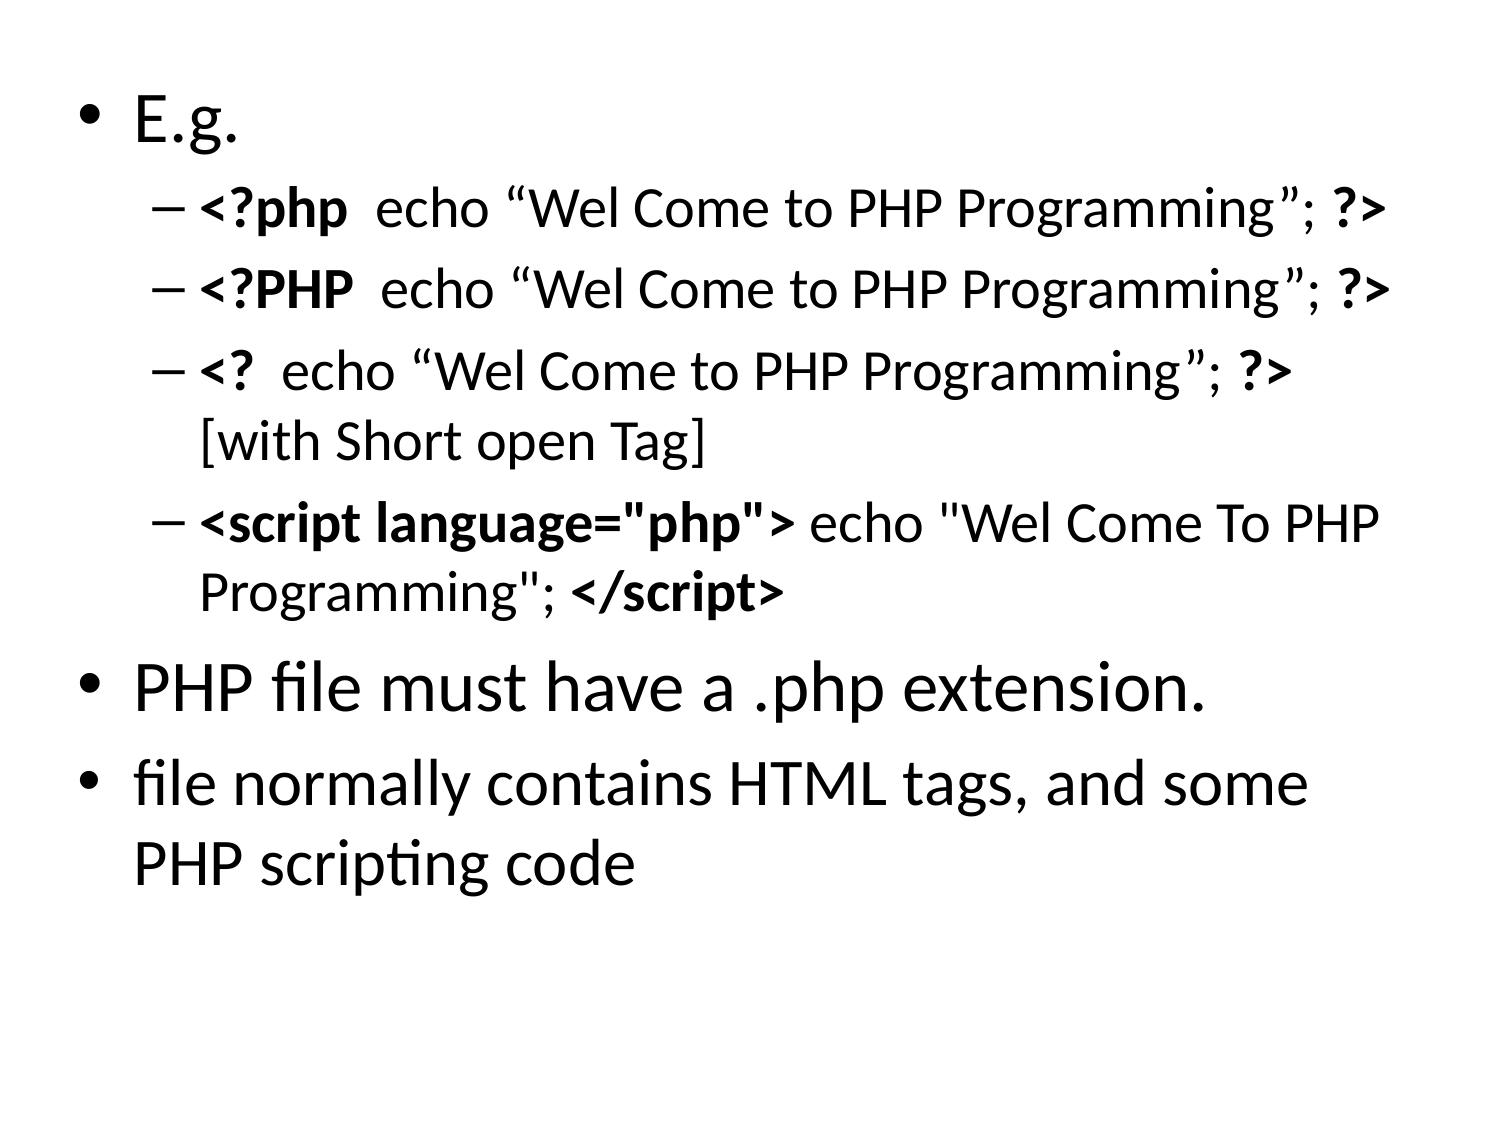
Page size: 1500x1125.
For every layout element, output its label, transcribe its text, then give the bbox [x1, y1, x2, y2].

list E.g. <?php echo “Wel Come to PHP Programming”; ?> <?PHP echo “Wel Come to PHP Programming”; ?> <? echo “Wel Come to PHP Programming”; ?> [with Short open Tag] <script language="php"> echo "Wel Come To PHP Programming"; </script> PHP file must have a .php extension. file normally contains HTML tags, and some PHP scripting code [62, 62, 1413, 1075]
